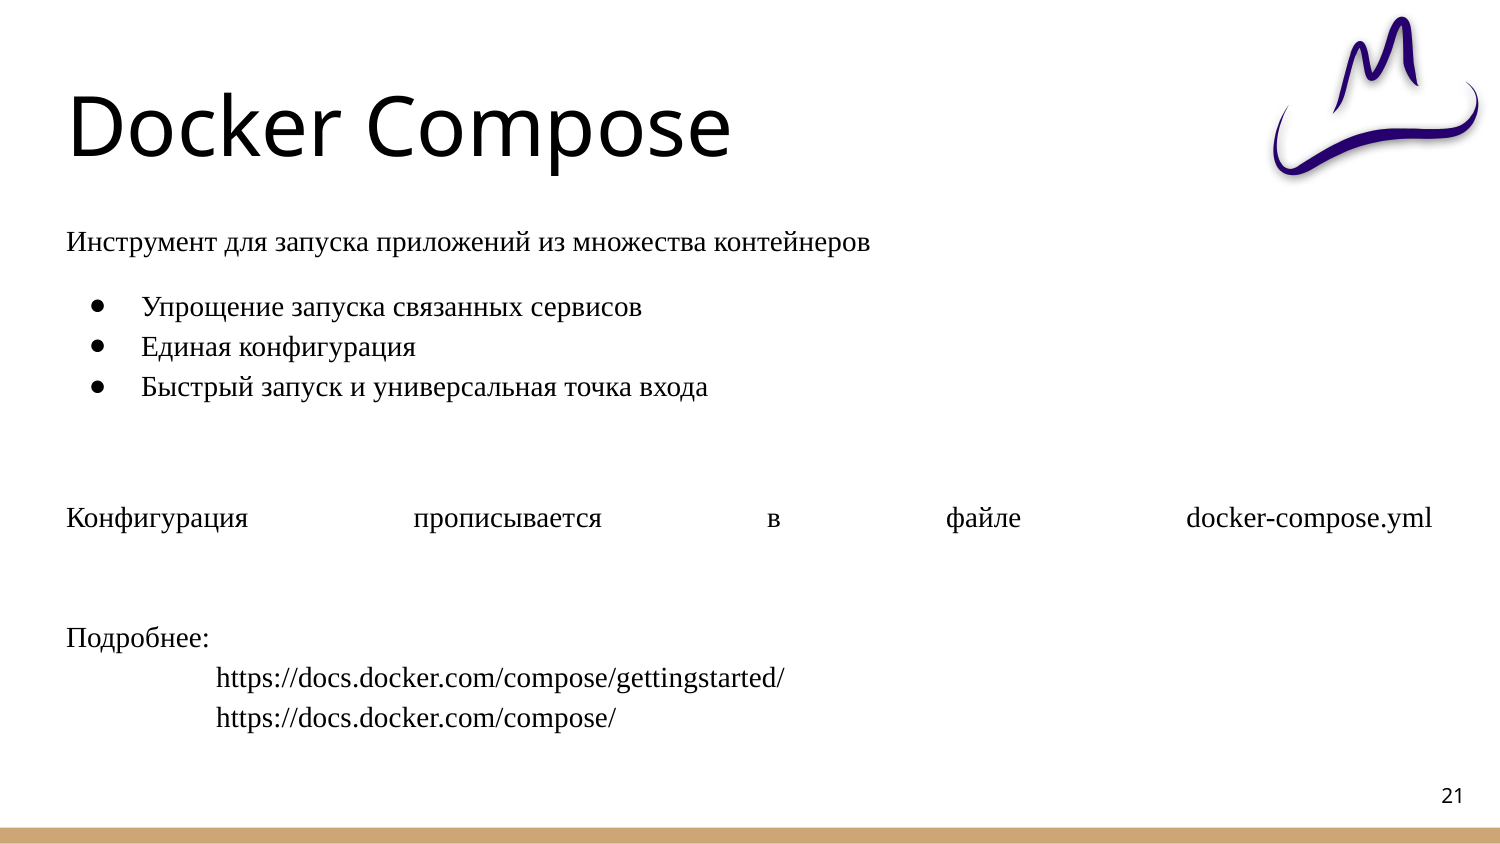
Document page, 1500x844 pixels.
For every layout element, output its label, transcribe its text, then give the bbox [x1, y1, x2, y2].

title Docker Compose [51, 51, 1246, 189]
slide_number ‹#› [1389, 764, 1480, 830]
list Инструмент для запуска приложений из множества контейнеров Упрощение запуска связанных сервисов Единая конфигурация Быстрый запуск и универсальная точка входа Конфигурация прописывается в файле docker-compose.yml Подробнее: https://docs.docker.com/compose/gettingstarted/ https://docs.docker.com/compose/ [51, 202, 1449, 806]
picture [1253, 0, 1500, 190]
